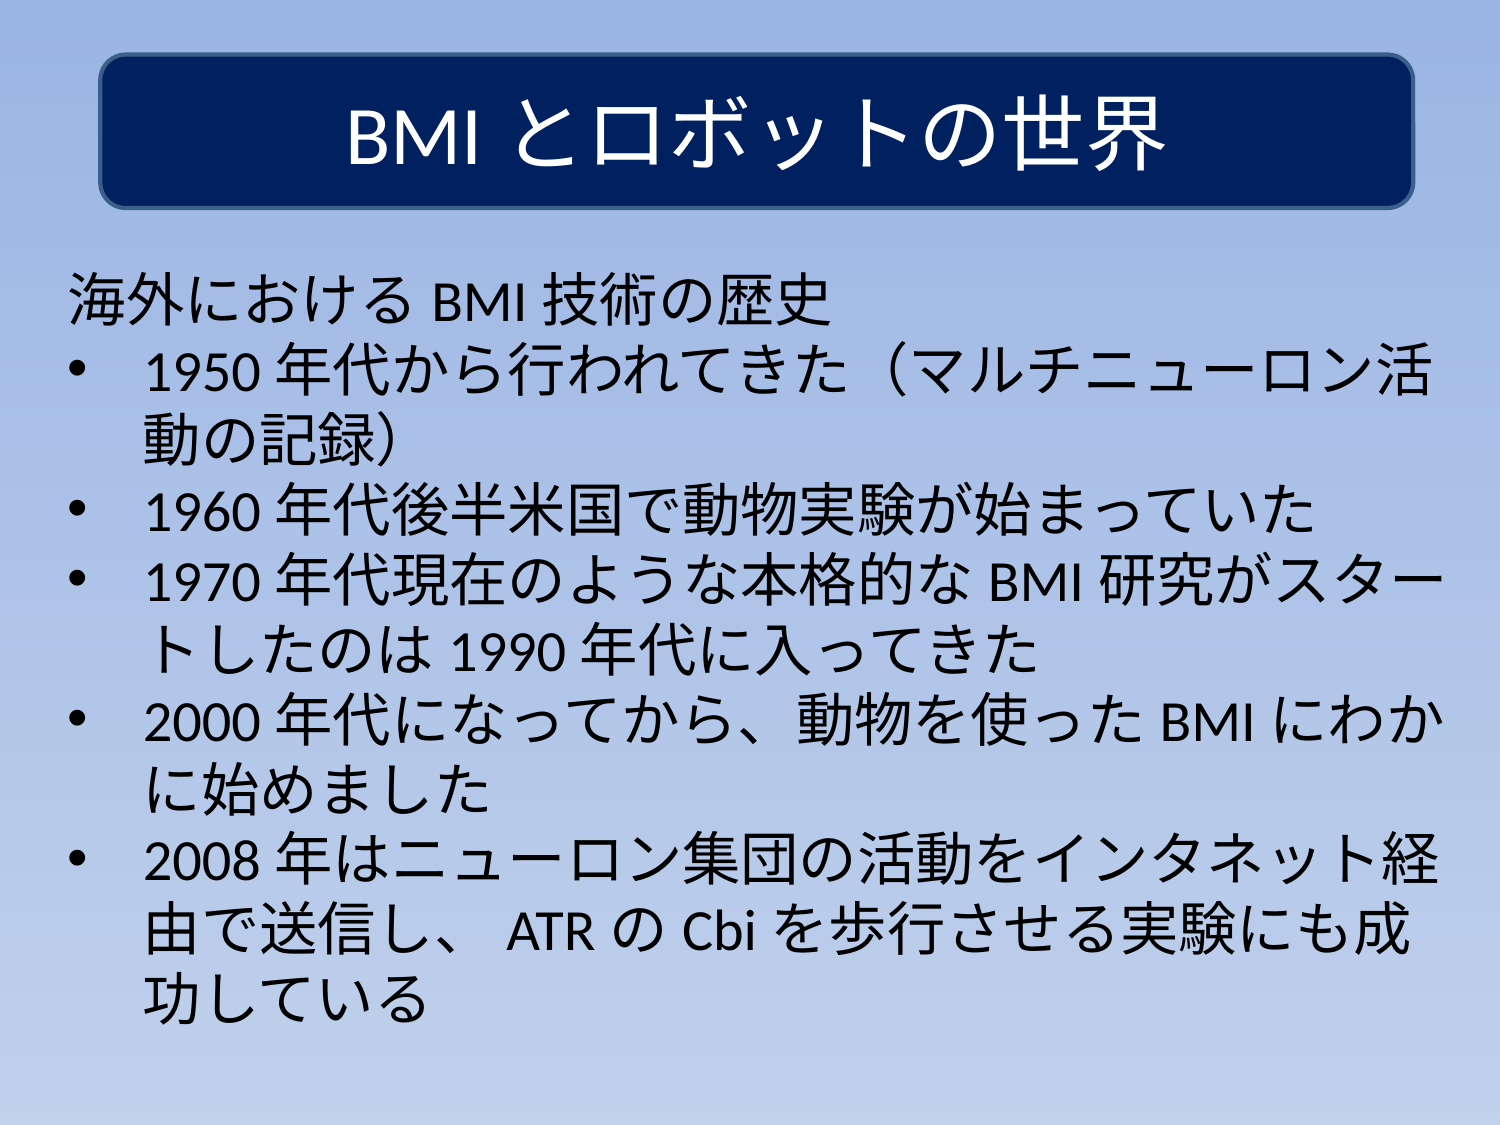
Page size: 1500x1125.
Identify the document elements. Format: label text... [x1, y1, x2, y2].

text_box BMIとロボットの世界 [98, 52, 1416, 211]
text_box 海外におけるBMI技術の歴史 1950年代から行われてきた（マルチニューロン活動の記録） 1960年代後半米国で動物実験が始まっていた 1970年代現在のような本格的なBMI研究がスタートしたのは1990年代に入ってきた 2000年代になってから、動物を使ったBMIにわかに始めました 2008年はニューロン集団の活動をインタネット経由で送信し、ATRのCbiを歩行させる実験にも成功している [53, 255, 1471, 1040]
